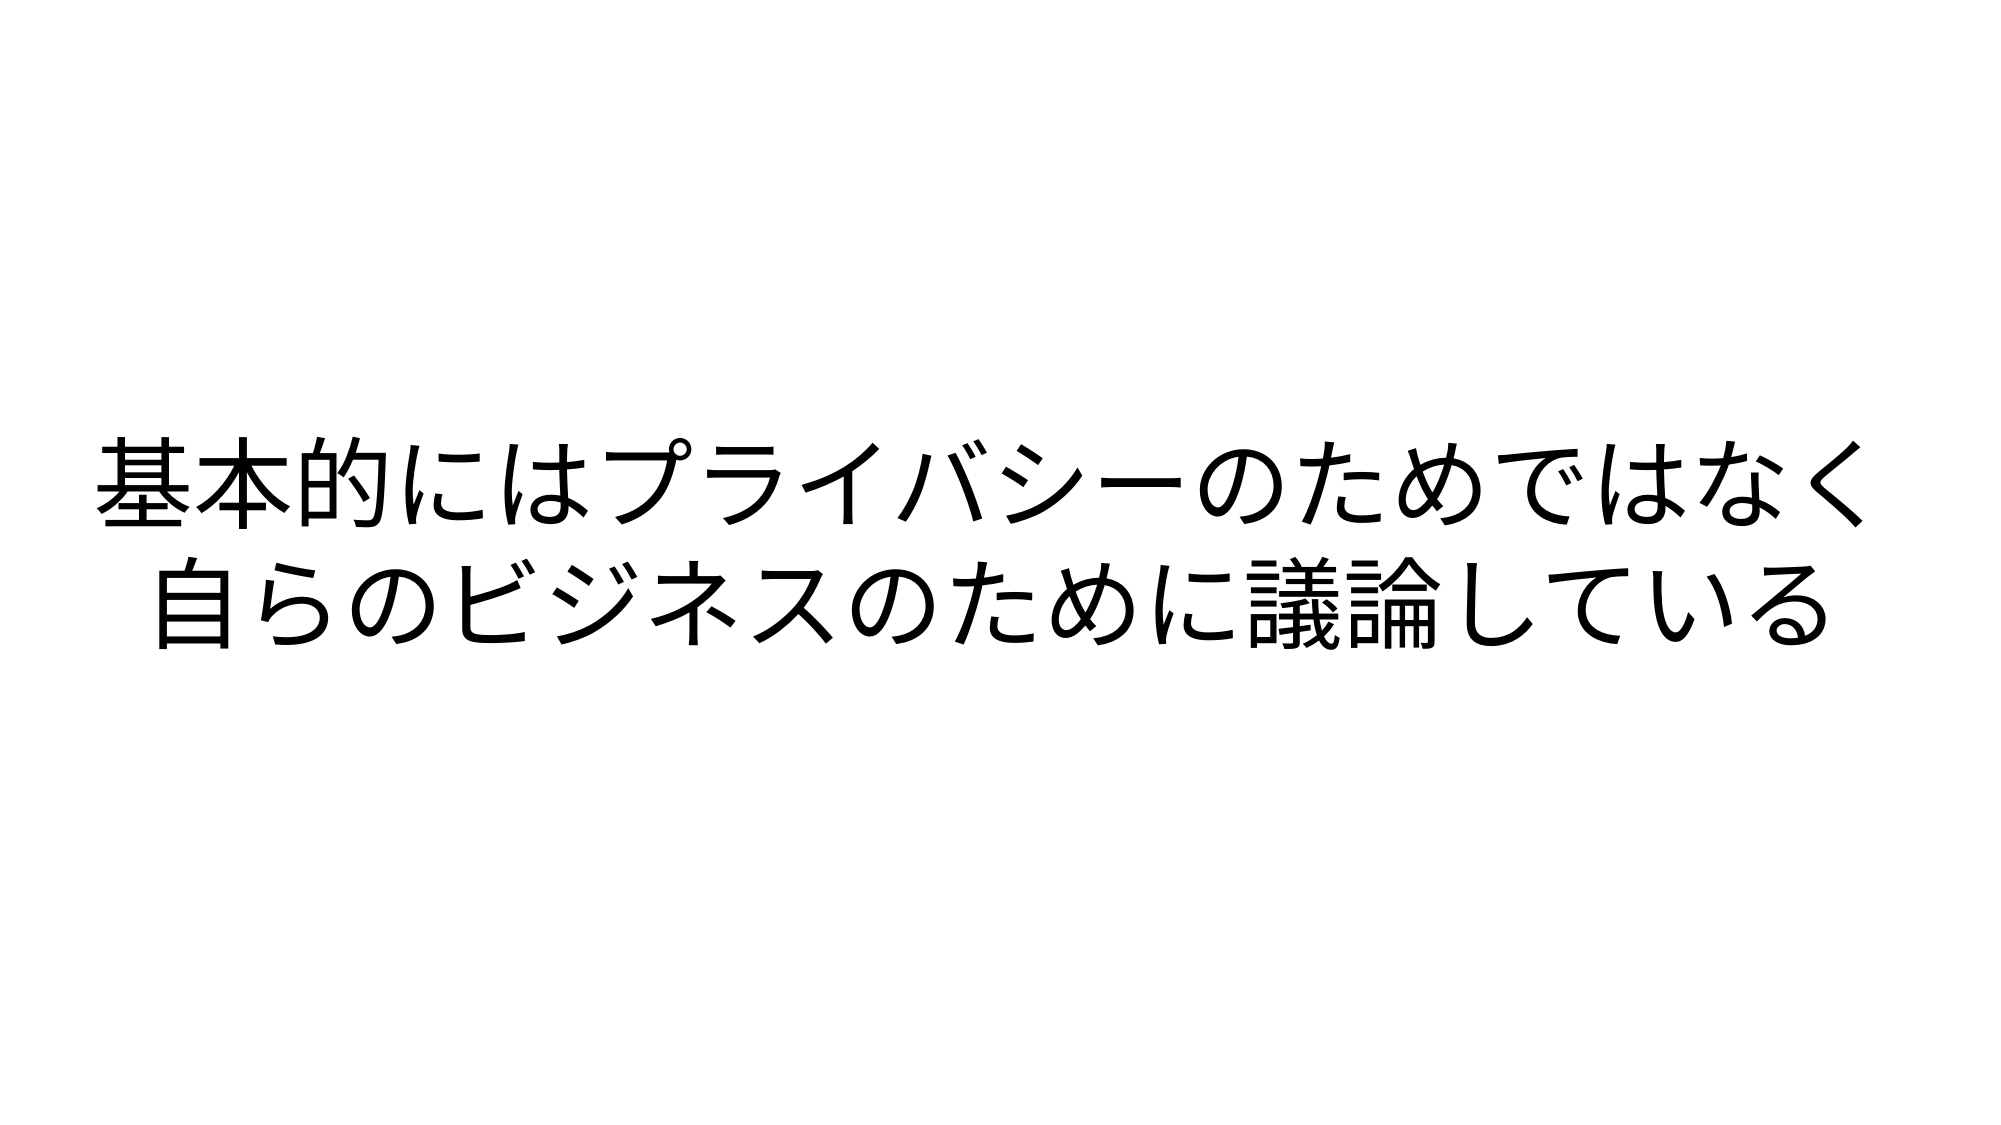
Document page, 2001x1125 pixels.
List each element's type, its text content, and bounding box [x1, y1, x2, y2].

text_box 基本的にはプライバシーのためではなく 自らのビジネスのために議論している [68, 414, 1916, 669]
